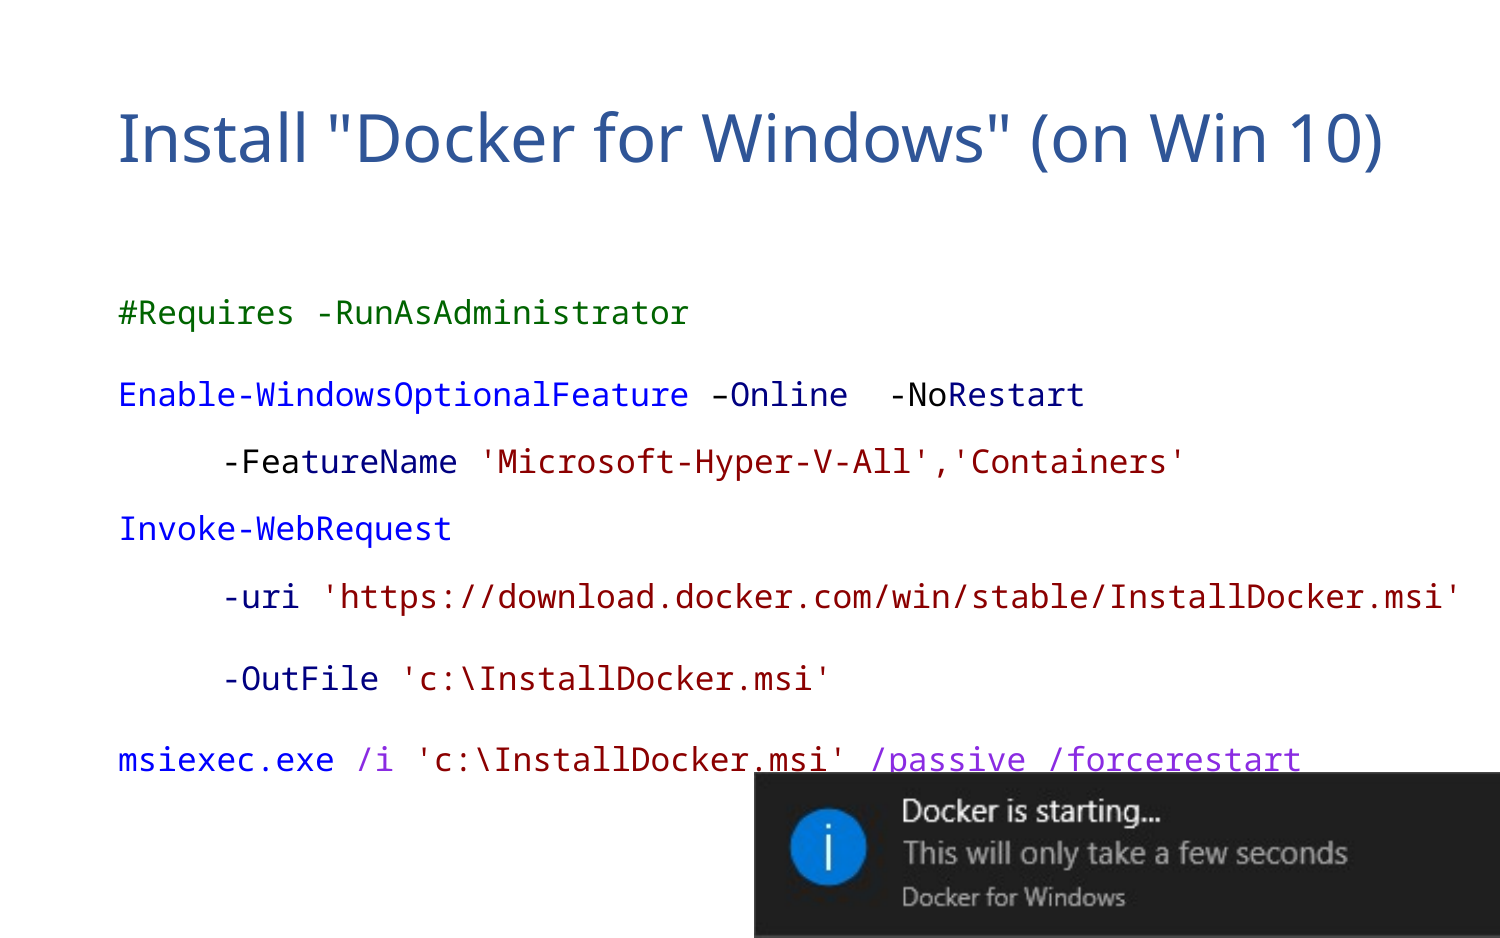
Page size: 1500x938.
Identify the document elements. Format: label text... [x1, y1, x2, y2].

picture [754, 772, 1500, 938]
list #Requires -RunAsAdministrator Enable-WindowsOptionalFeature –Online -NoRestart -FeatureName 'Microsoft-Hyper-V-All','Containers' Invoke-WebRequest -uri 'https://download.docker.com/win/stable/InstallDocker.msi' -OutFile 'c:\InstallDocker.msi' msiexec.exe /i 'c:\InstallDocker.msi' /passive /forcerestart [103, 255, 1500, 845]
title Install "Docker for Windows" (on Win 10) [103, 49, 1420, 232]
